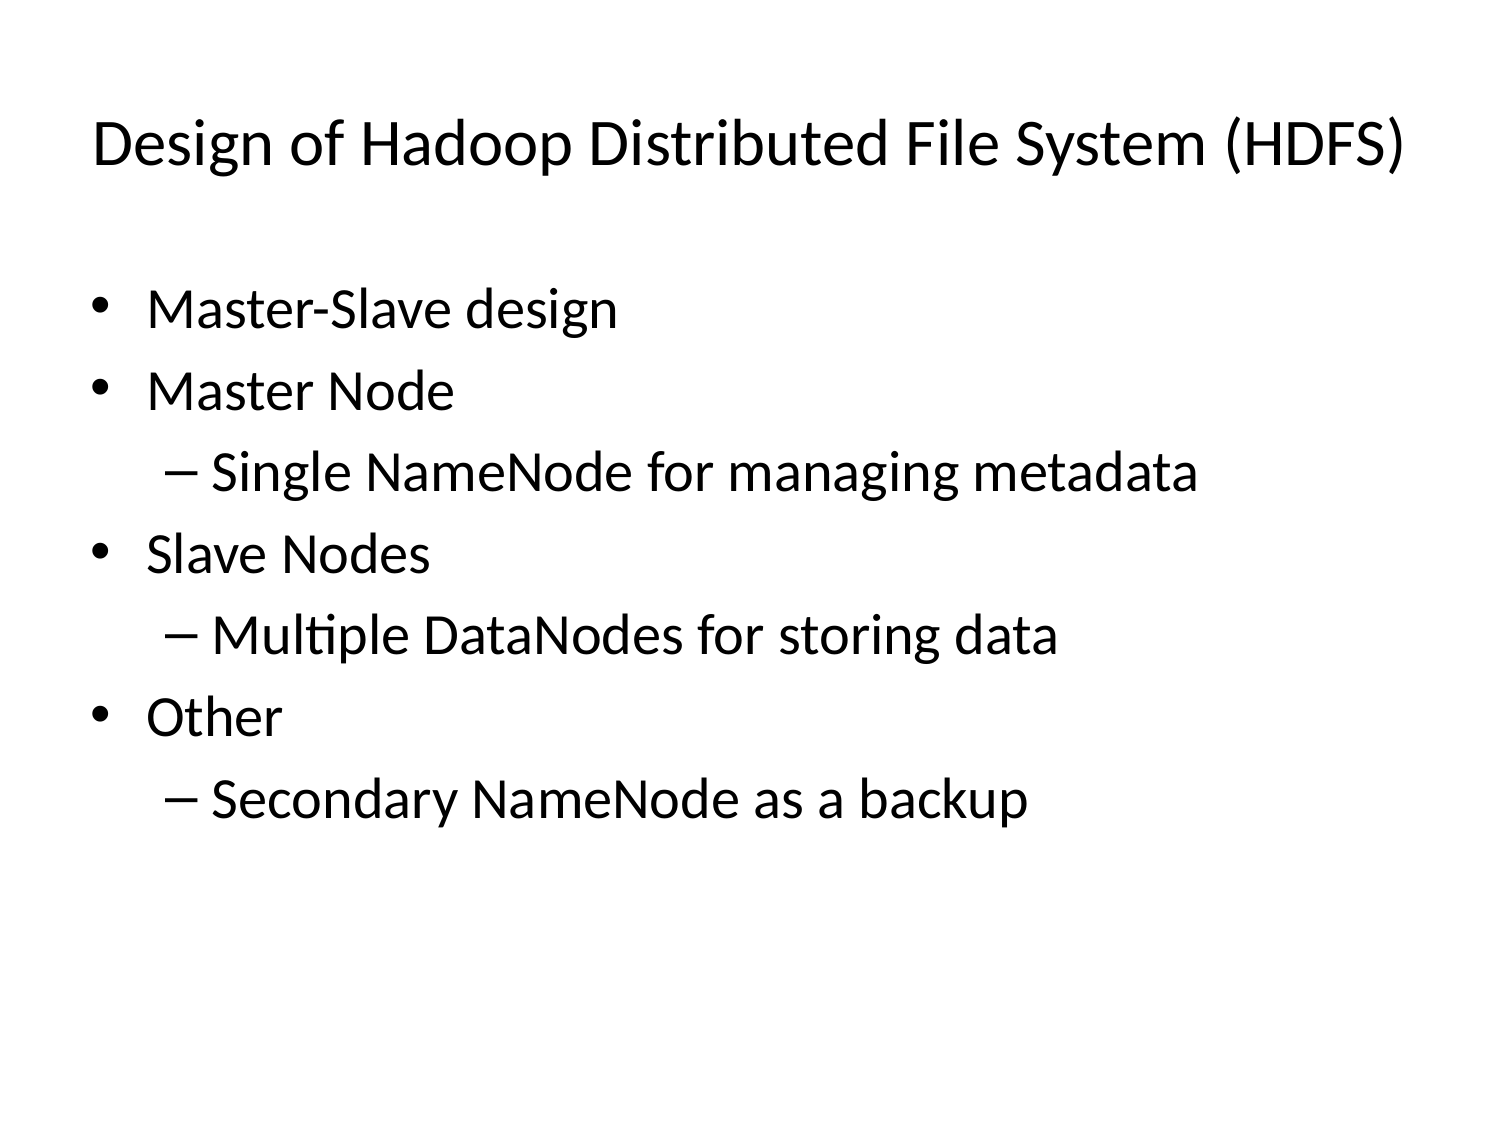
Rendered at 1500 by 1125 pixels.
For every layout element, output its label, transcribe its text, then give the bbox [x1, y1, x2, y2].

list Master-Slave design Master Node Single NameNode for managing metadata Slave Nodes Multiple DataNodes for storing data Other Secondary NameNode as a backup [75, 262, 1425, 1005]
title Design of Hadoop Distributed File System (HDFS) [75, 45, 1425, 233]
